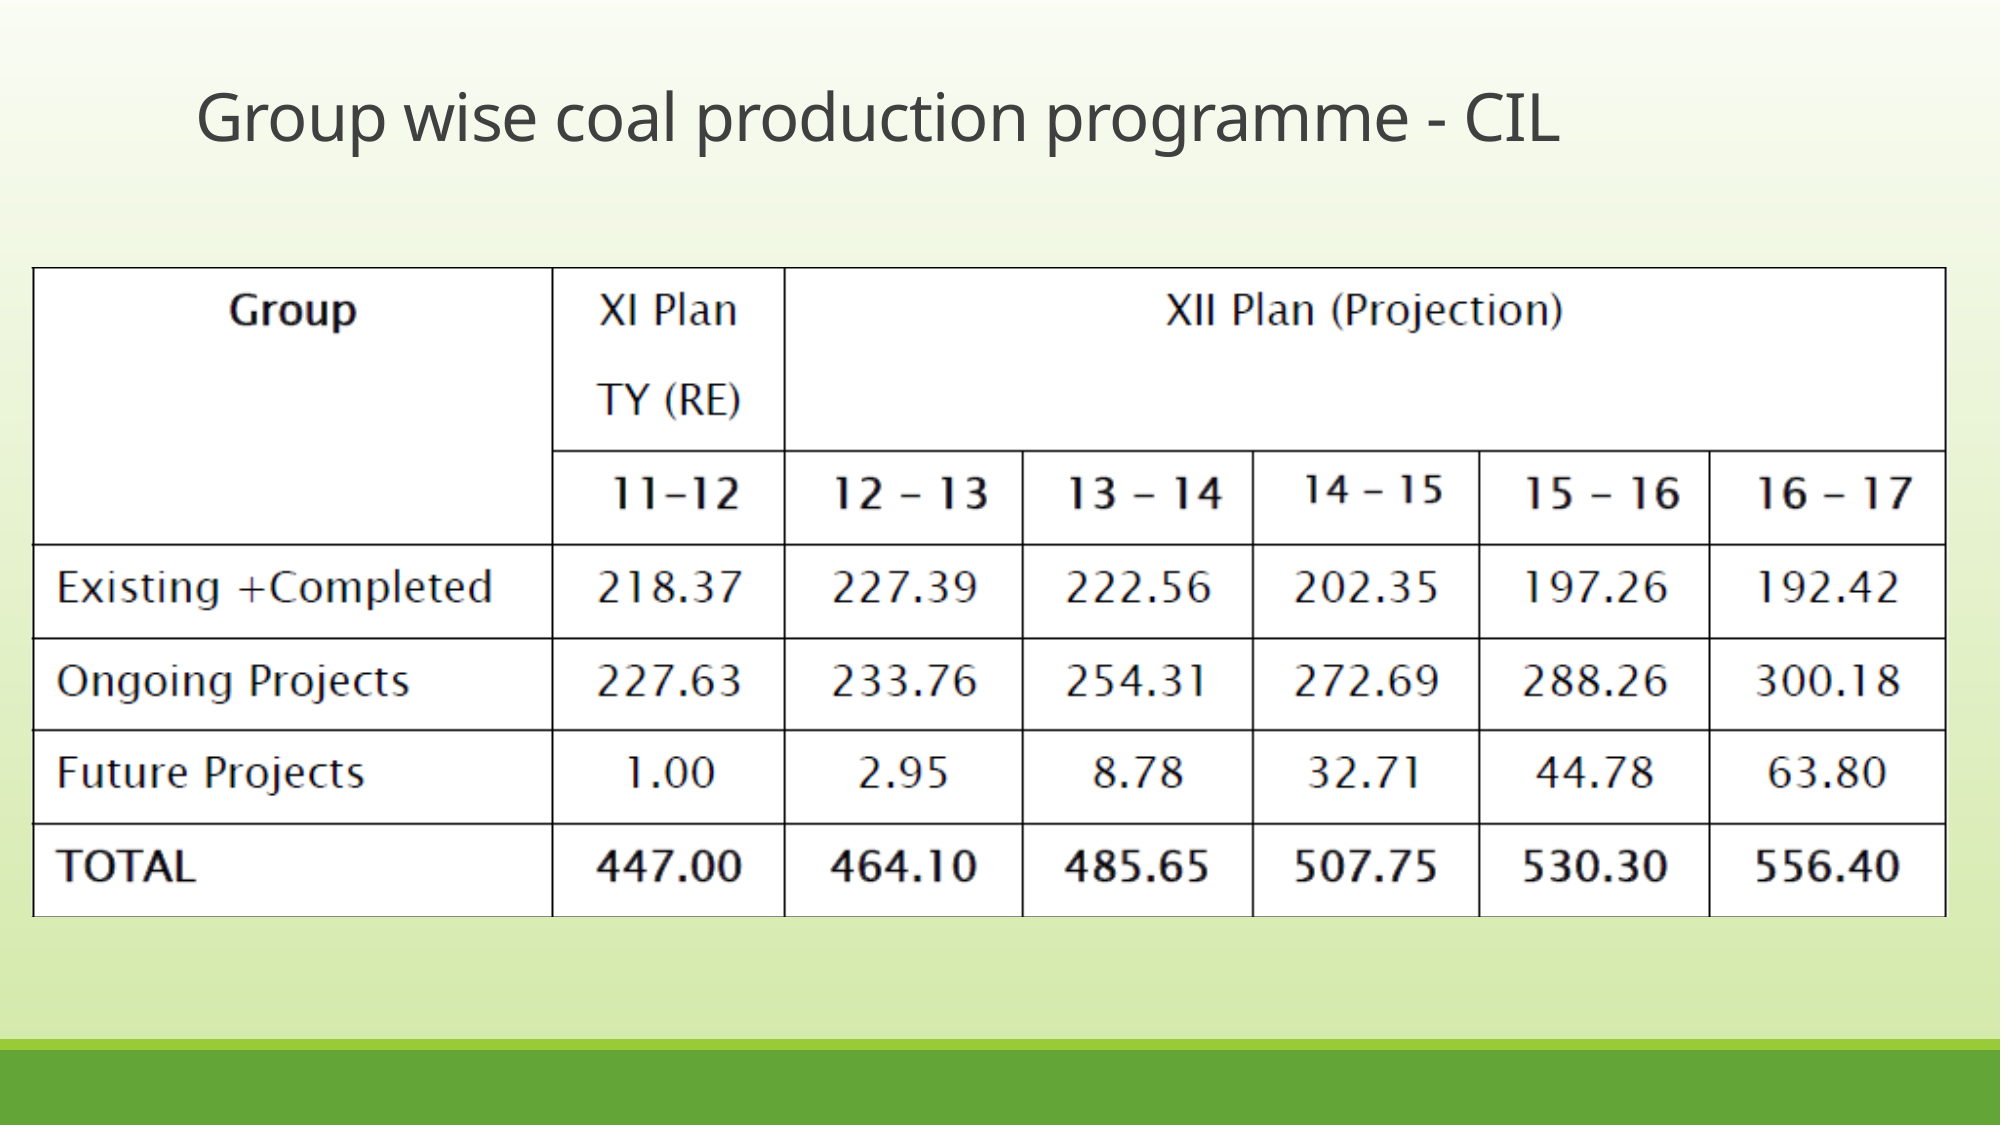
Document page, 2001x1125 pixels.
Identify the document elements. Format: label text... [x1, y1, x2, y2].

picture [31, 266, 1949, 917]
title Group wise coal production programme - CIL [180, 47, 1830, 163]
